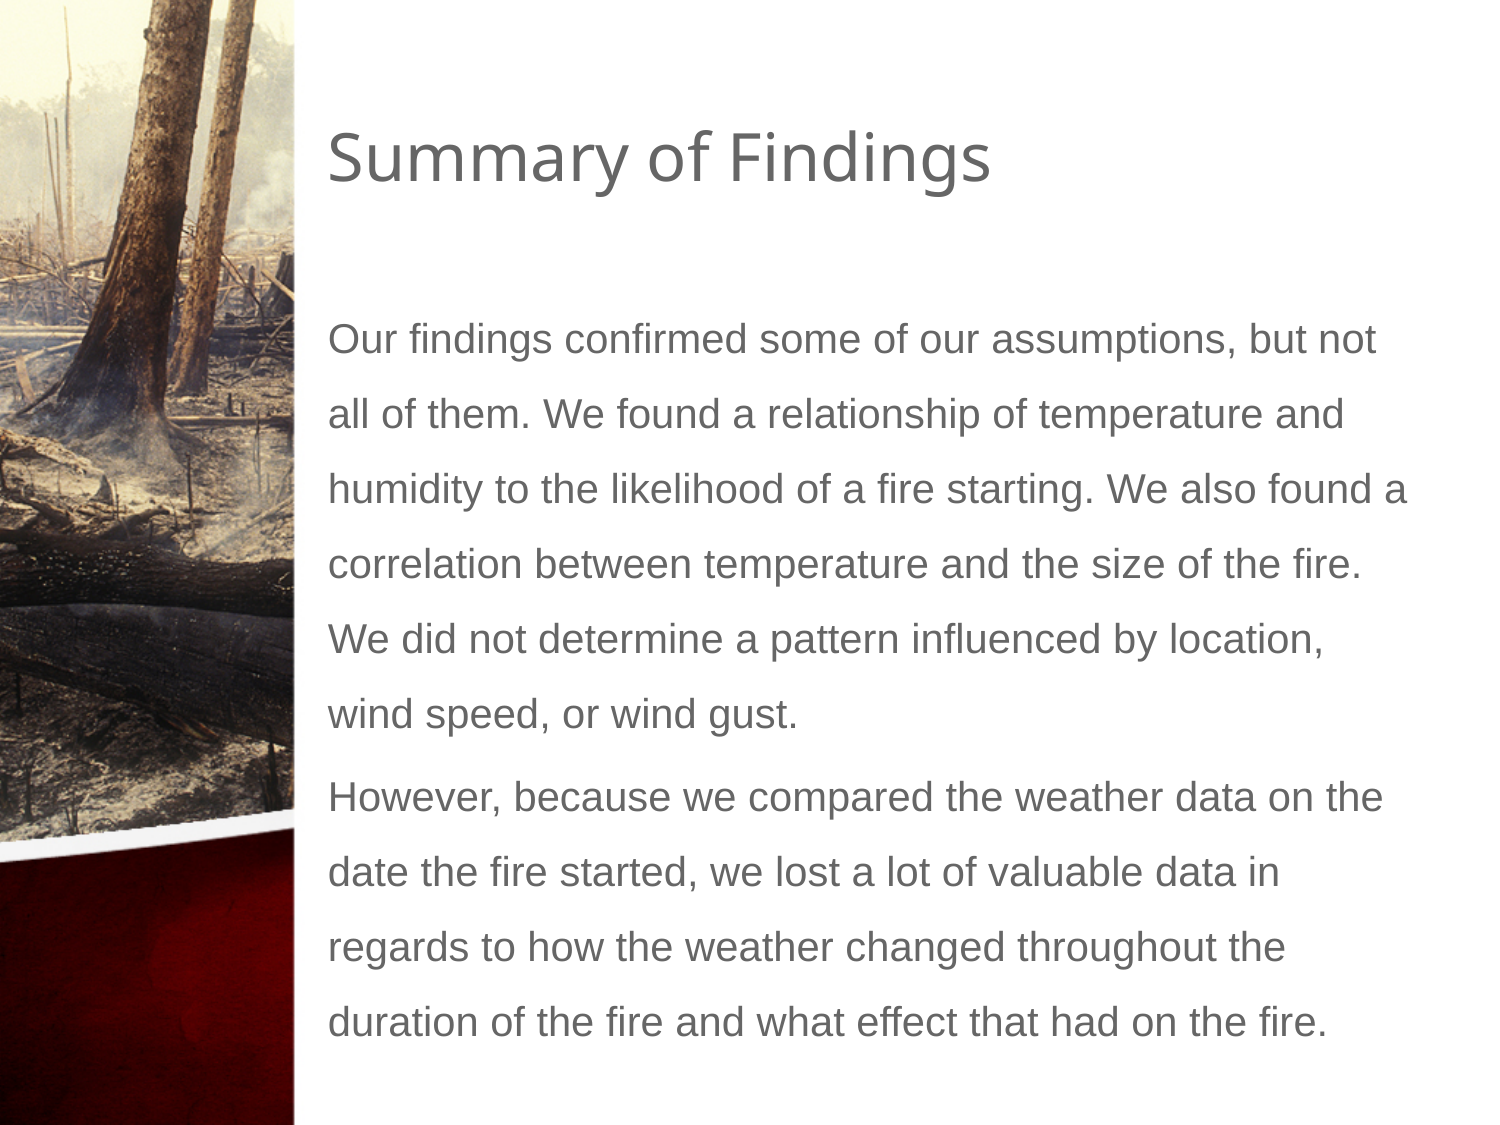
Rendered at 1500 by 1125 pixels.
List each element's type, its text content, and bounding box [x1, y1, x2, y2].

title Summary of Findings [312, 66, 1424, 244]
list Our findings confirmed some of our assumptions, but not all of them. We found a relationship of temperature and humidity to the likelihood of a fire starting. We also found a correlation between temperature and the size of the fire. We did not determine a pattern influenced by location, wind speed, or wind gust. However, because we compared the weather data on the date the fire started, we lost a lot of valuable data in regards to how the weather changed throughout the duration of the fire and what effect that had on the fire. [312, 278, 1425, 1094]
picture [0, 0, 1500, 1125]
